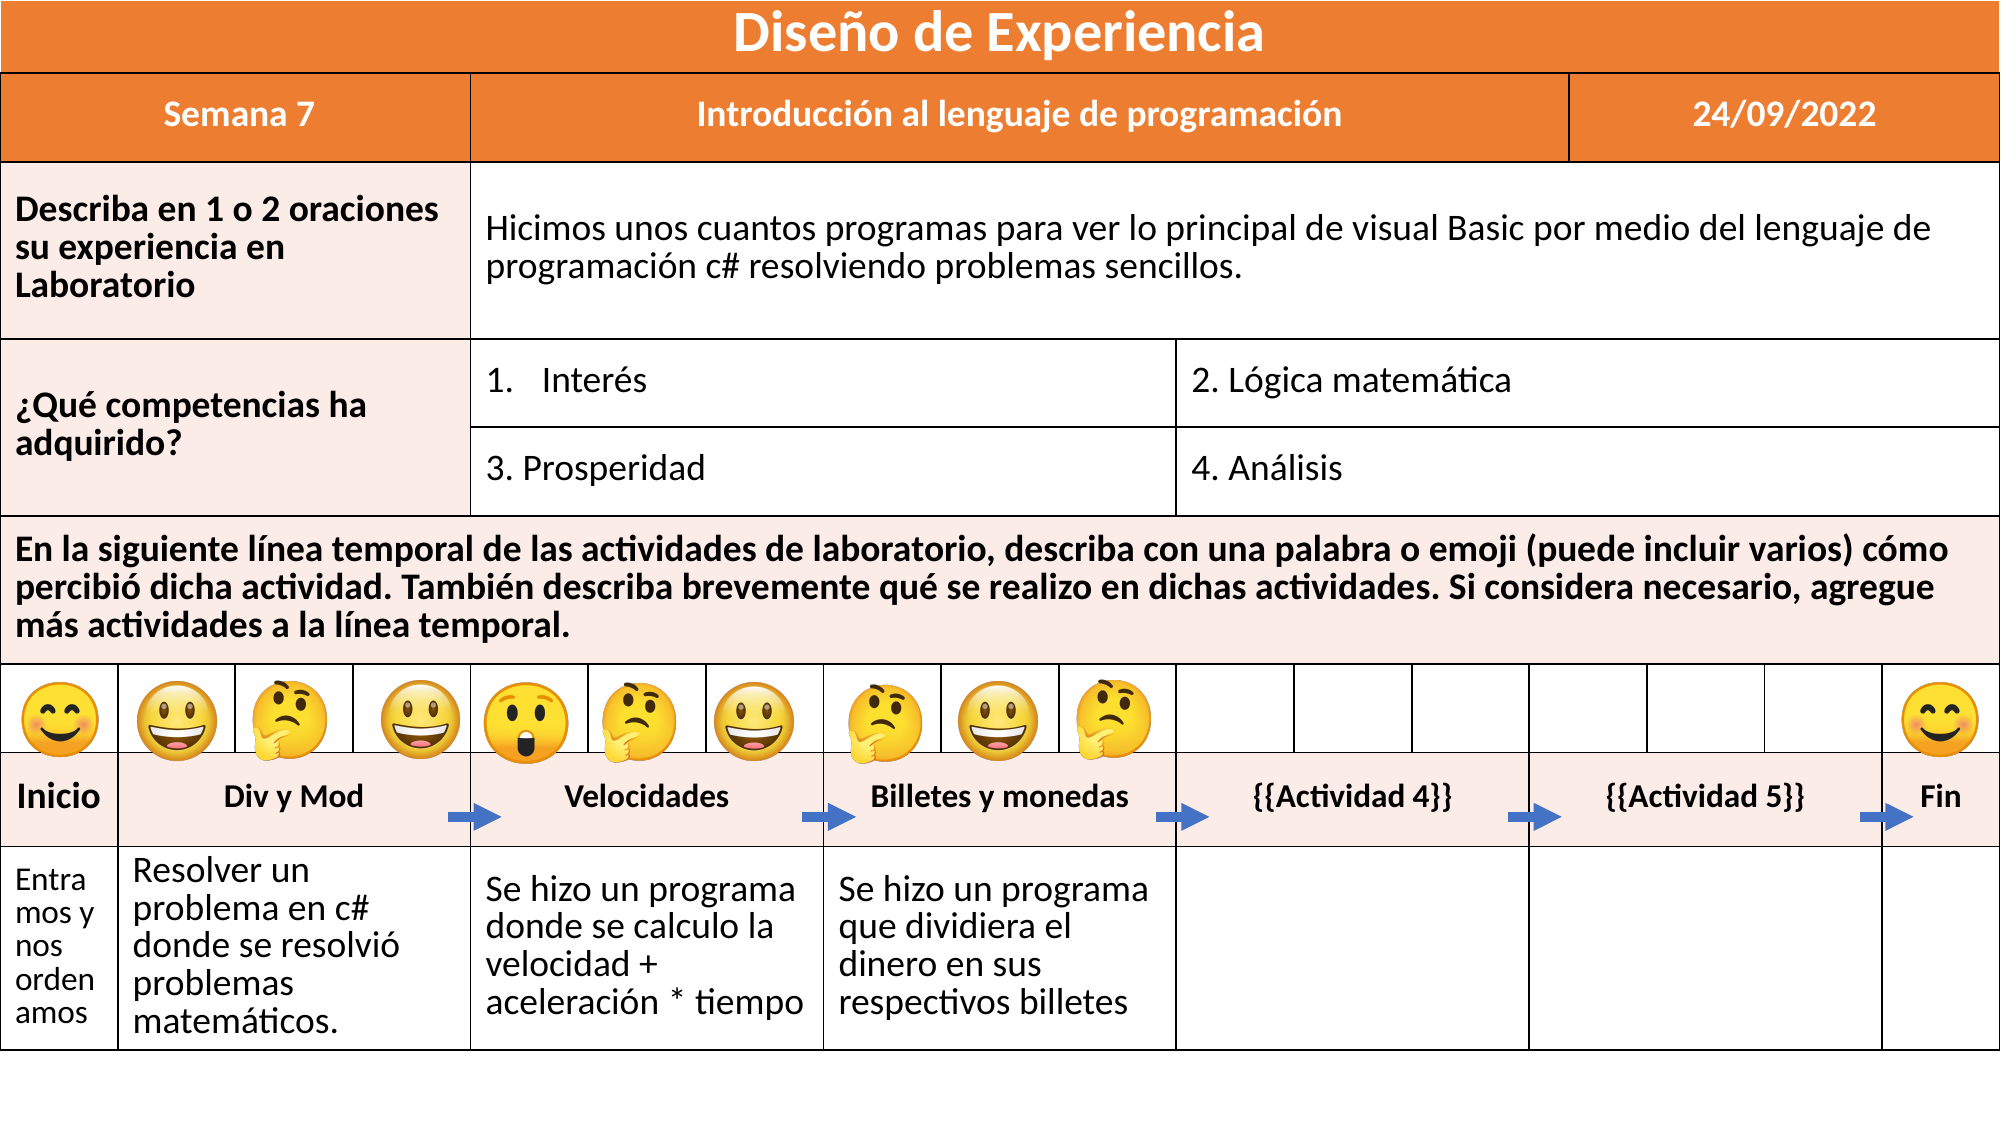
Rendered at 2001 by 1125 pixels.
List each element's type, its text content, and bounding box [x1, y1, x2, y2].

table_cell 4. Análisis [1177, 428, 1999, 515]
picture [381, 680, 460, 759]
picture [958, 681, 1038, 761]
table_cell [1413, 665, 1528, 752]
table_cell Hicimos unos cuantos programas para ver lo principal de visual Basic por medio del lenguaje de programación c# resolviendo problemas sencillos. [471, 163, 1999, 338]
table_cell [1177, 665, 1293, 752]
table_cell Resolver un problema en c# donde se resolvió problemas matemáticos. [119, 847, 470, 1049]
table_cell {{Actividad 5}} [1530, 753, 1881, 846]
picture [598, 678, 680, 767]
table_cell 24/09/2022 [1570, 74, 1999, 161]
picture [714, 682, 794, 762]
table_cell [354, 665, 470, 752]
table_cell {{Actividad 4}} [1177, 753, 1528, 846]
picture [249, 676, 331, 765]
table_cell Semana 7 [1, 74, 470, 161]
table_cell [1648, 665, 1764, 752]
table_cell Fin [1883, 753, 1999, 846]
table_cell [1883, 665, 1999, 752]
table_cell 3. Prosperidad [471, 428, 1175, 515]
table_cell [1, 665, 117, 752]
table_cell Introducción al lenguaje de programación [471, 74, 1568, 161]
table_cell En la siguiente línea temporal de las actividades de laboratorio, describa con una palabra o emoji (puede incluir varios) cómo percibió dicha actividad. También describa brevemente qué se realizo en dichas actividades. Si considera necesario, agregue más actividades a la línea temporal. [1, 517, 1999, 663]
table_cell Velocidades [471, 753, 823, 846]
table_cell Se hizo un programa donde se calculo la velocidad + aceleración * tiempo [471, 847, 823, 1049]
picture [19, 678, 101, 761]
table_cell [1530, 847, 1881, 1049]
table_cell [119, 665, 234, 752]
table_cell 2. Lógica matemática [1177, 340, 1999, 426]
table_cell [236, 665, 352, 752]
picture [481, 678, 571, 768]
table_cell [1060, 665, 1175, 752]
table_cell [1177, 847, 1528, 1049]
picture [137, 681, 217, 761]
table_cell [1295, 665, 1411, 752]
table_cell Entramos y nos ordenamos [1, 847, 117, 1049]
table_cell [471, 665, 587, 752]
table_cell [1530, 665, 1646, 752]
table_cell Inicio [1, 753, 117, 846]
table_cell Se hizo un programa que dividiera el dinero en sus respectivos billetes [824, 847, 1175, 1049]
table_cell Div y Mod [119, 753, 470, 846]
table_cell [824, 665, 940, 752]
table_cell [707, 665, 823, 752]
table_cell Billetes y monedas [824, 753, 1175, 846]
picture [1899, 678, 1981, 761]
table_cell [589, 665, 705, 752]
table_cell [942, 665, 1058, 752]
table_cell [1765, 665, 1881, 752]
picture [1073, 675, 1155, 764]
table_header Diseño de Experiencia [1, 1, 1999, 72]
table_cell ¿Qué competencias ha adquirido? [1, 340, 470, 515]
table_cell [1883, 847, 1999, 1049]
table_cell Describa en 1 o 2 oraciones su experiencia en Laboratorio [1, 163, 470, 338]
picture [844, 680, 926, 768]
table_cell Interés [471, 340, 1175, 426]
